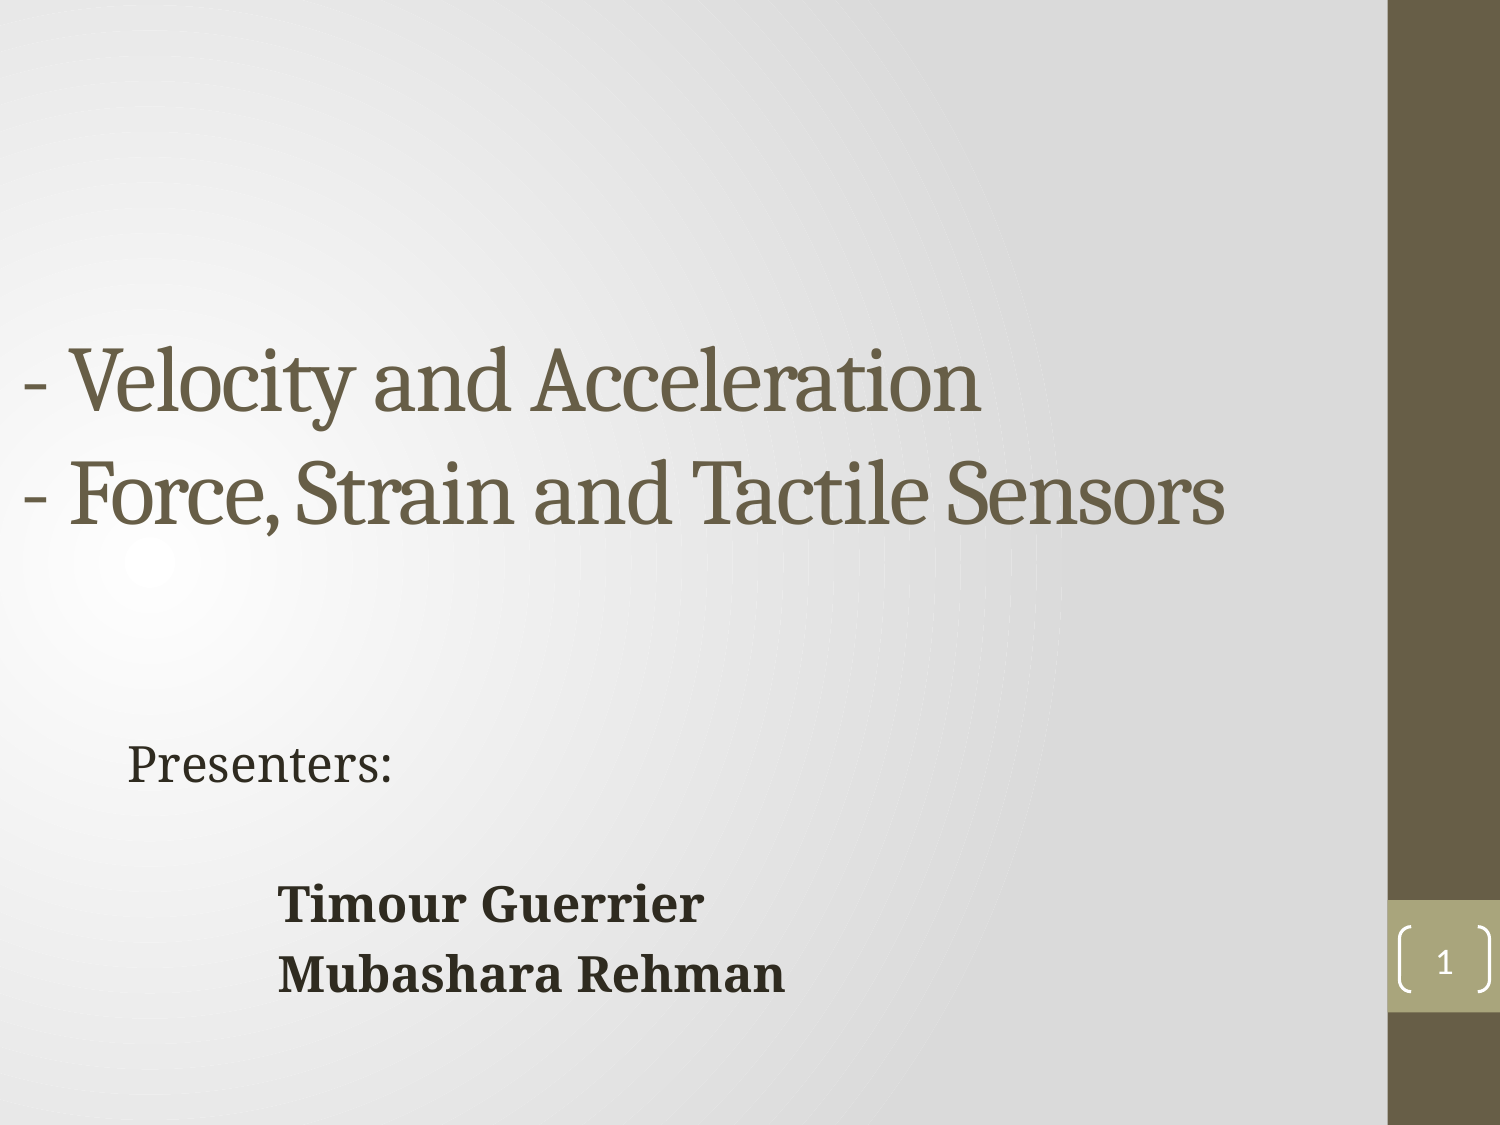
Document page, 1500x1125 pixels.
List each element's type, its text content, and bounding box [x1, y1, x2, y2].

subtitle Presenters: Timour Guerrier Mubashara Rehman [112, 725, 1173, 1063]
title - Velocity and Acceleration - Force, Strain and Tactile Sensors [5, 125, 1363, 551]
slide_number 1 [1397, 925, 1492, 994]
